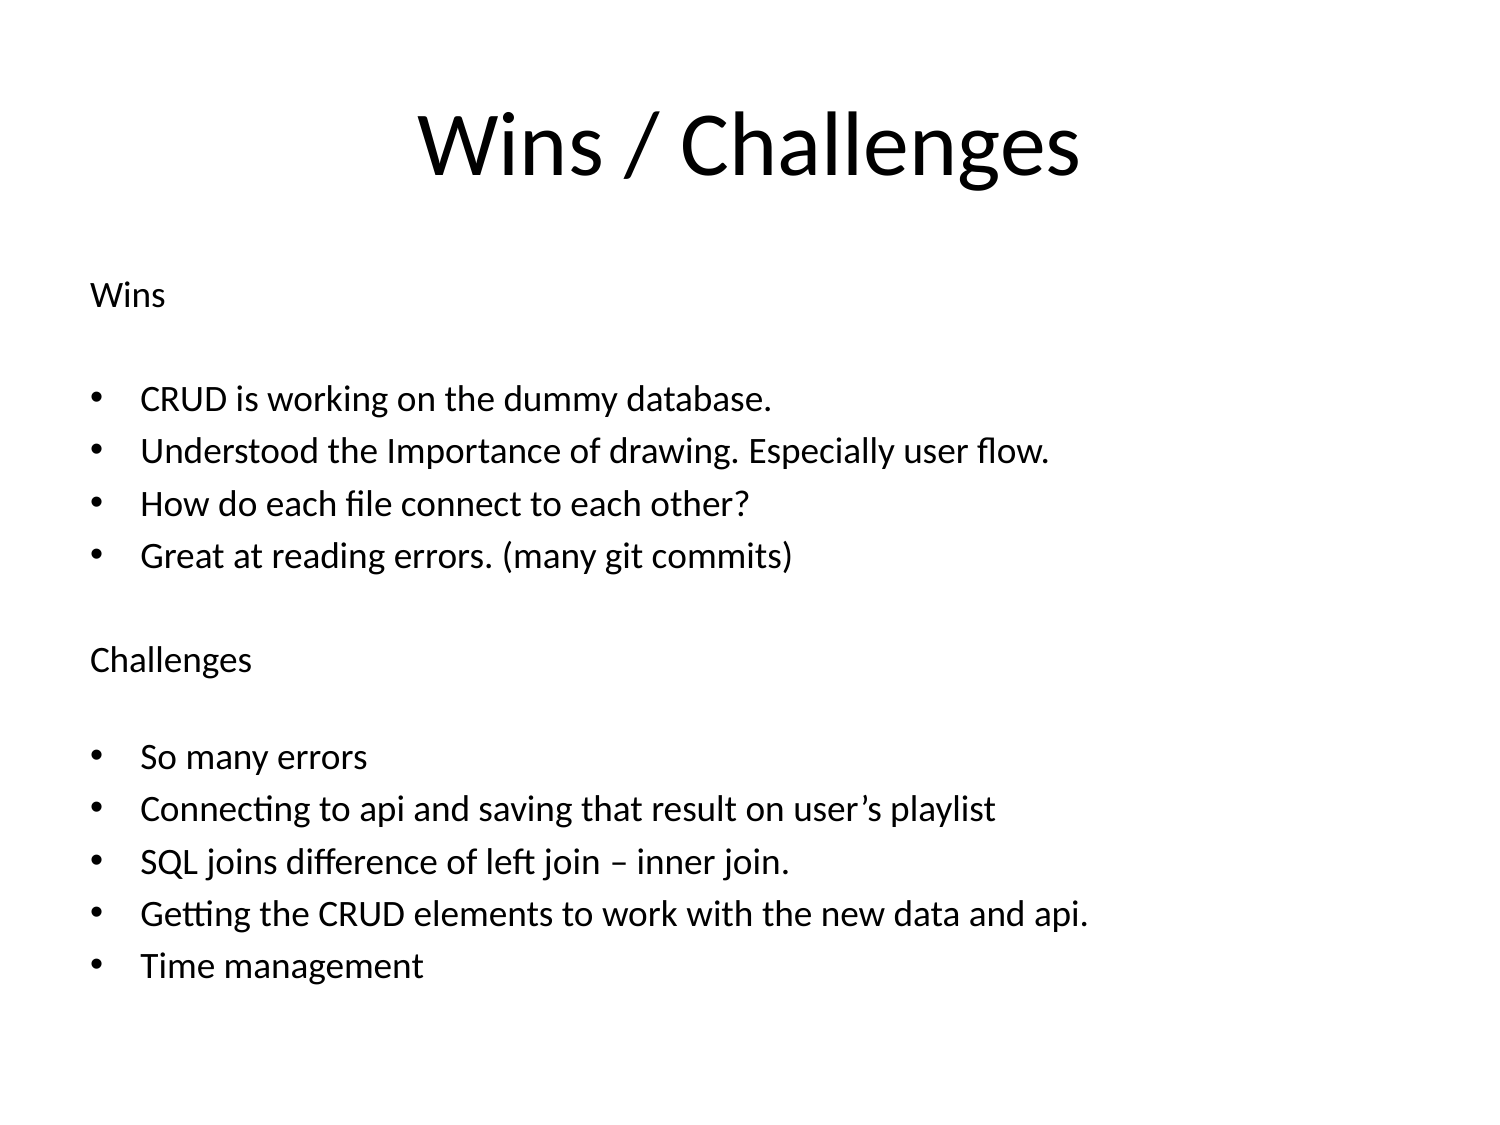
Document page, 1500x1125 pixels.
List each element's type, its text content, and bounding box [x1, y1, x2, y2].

title Wins / Challenges [75, 45, 1425, 233]
list Wins CRUD is working on the dummy database. Understood the Importance of drawing. Especially user flow. How do each file connect to each other? Great at reading errors. (many git commits) Challenges So many errors Connecting to api and saving that result on user’s playlist SQL joins difference of left join – inner join. Getting the CRUD elements to work with the new data and api. Time management [75, 262, 1425, 1005]
